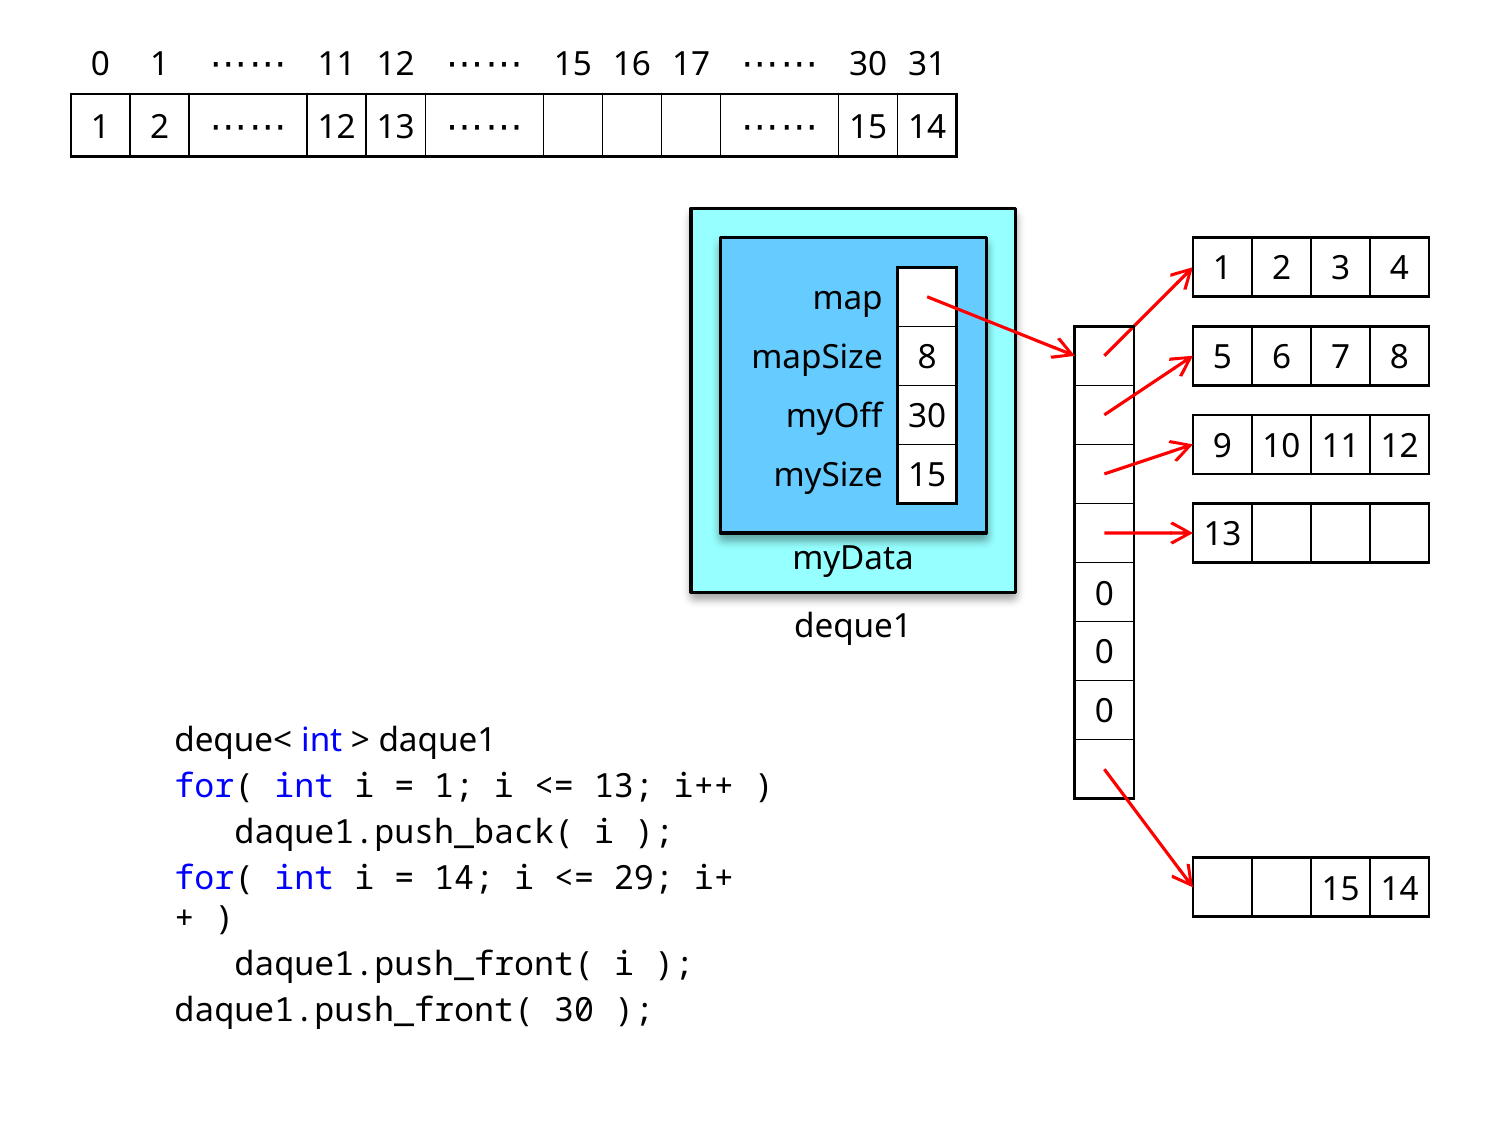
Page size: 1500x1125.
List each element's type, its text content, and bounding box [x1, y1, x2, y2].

table_cell 1 [72, 95, 129, 155]
table_header 2 [1253, 239, 1310, 295]
table_header 31 [898, 31, 957, 93]
table_header 16 [602, 31, 661, 93]
table_header [1312, 505, 1369, 561]
table_header ⋯⋯ [189, 31, 307, 93]
table_header 10 [1253, 416, 1310, 473]
table_cell [1076, 445, 1133, 503]
table_header [1194, 859, 1251, 915]
table_header [899, 269, 955, 326]
table_header map [720, 267, 896, 326]
table_header 3 [1312, 239, 1369, 295]
table_cell 0 [1076, 681, 1133, 739]
table_cell 15 [899, 445, 955, 502]
table_cell 15 [839, 95, 897, 155]
table_cell [662, 95, 720, 155]
table_header [1253, 505, 1310, 561]
table_cell ⋯⋯ [721, 95, 838, 155]
text_box [1135, 267, 1192, 326]
table_header [1371, 505, 1428, 561]
table_header 7 [1312, 328, 1369, 384]
table_header 8 [1371, 328, 1428, 384]
table_header ⋯⋯ [720, 31, 839, 93]
table_header 9 [1194, 416, 1251, 473]
table_header 15 [1312, 859, 1369, 915]
text_box [720, 237, 987, 320]
table_header 11 [1312, 416, 1369, 473]
text_box [1104, 769, 1193, 888]
table_header 17 [661, 31, 720, 93]
table_cell mapSize [720, 326, 896, 385]
table_header [1253, 859, 1310, 915]
text_box [1104, 521, 1193, 545]
table_header 0 [71, 31, 130, 93]
text_box [720, 310, 987, 533]
table_cell [1076, 504, 1133, 562]
table_cell 0 [1076, 622, 1133, 680]
table_cell 8 [899, 327, 955, 385]
table_cell myOff [720, 385, 896, 444]
table_cell 12 [308, 95, 365, 155]
text_box myData [779, 532, 927, 592]
table_header 6 [1253, 328, 1310, 384]
table_header 15 [543, 31, 602, 93]
table_header 14 [1371, 859, 1428, 915]
table_header 1 [130, 31, 189, 93]
text_box deque1 [749, 592, 957, 652]
table_header 13 [1194, 505, 1251, 561]
table_cell 13 [367, 95, 425, 155]
table_header 4 [1371, 239, 1428, 295]
table_cell [1076, 386, 1133, 444]
table_header 12 [1371, 416, 1428, 473]
table_cell 30 [899, 386, 955, 444]
table_header 11 [307, 31, 366, 93]
text_box [690, 208, 1016, 593]
table_header [1076, 328, 1133, 385]
table_cell [544, 95, 602, 155]
table_header 1 [1194, 239, 1251, 295]
table_header 30 [839, 31, 898, 93]
table_header 5 [1194, 328, 1251, 384]
table_cell 2 [131, 95, 188, 155]
table_header 12 [366, 31, 425, 93]
table_cell [1076, 740, 1133, 797]
table_cell ⋯⋯ [426, 95, 543, 155]
text_box [1104, 440, 1193, 475]
list deque< int > daque1 for( int i = 1; i <= 13; i++ ) daque1.push_back( i ); for( int i = 14; i <= 29; i++ ) daque1.push_front( i ); daque1.push_front( 30 ); [159, 710, 809, 1065]
table_cell 14 [898, 95, 955, 155]
text_box [1104, 355, 1193, 415]
text_box [927, 296, 1075, 359]
table_cell 0 [1076, 563, 1133, 621]
table_cell [603, 95, 661, 155]
table_cell ⋯⋯ [190, 95, 306, 155]
table_header ⋯⋯ [425, 31, 543, 93]
table_cell mySize [720, 444, 896, 503]
